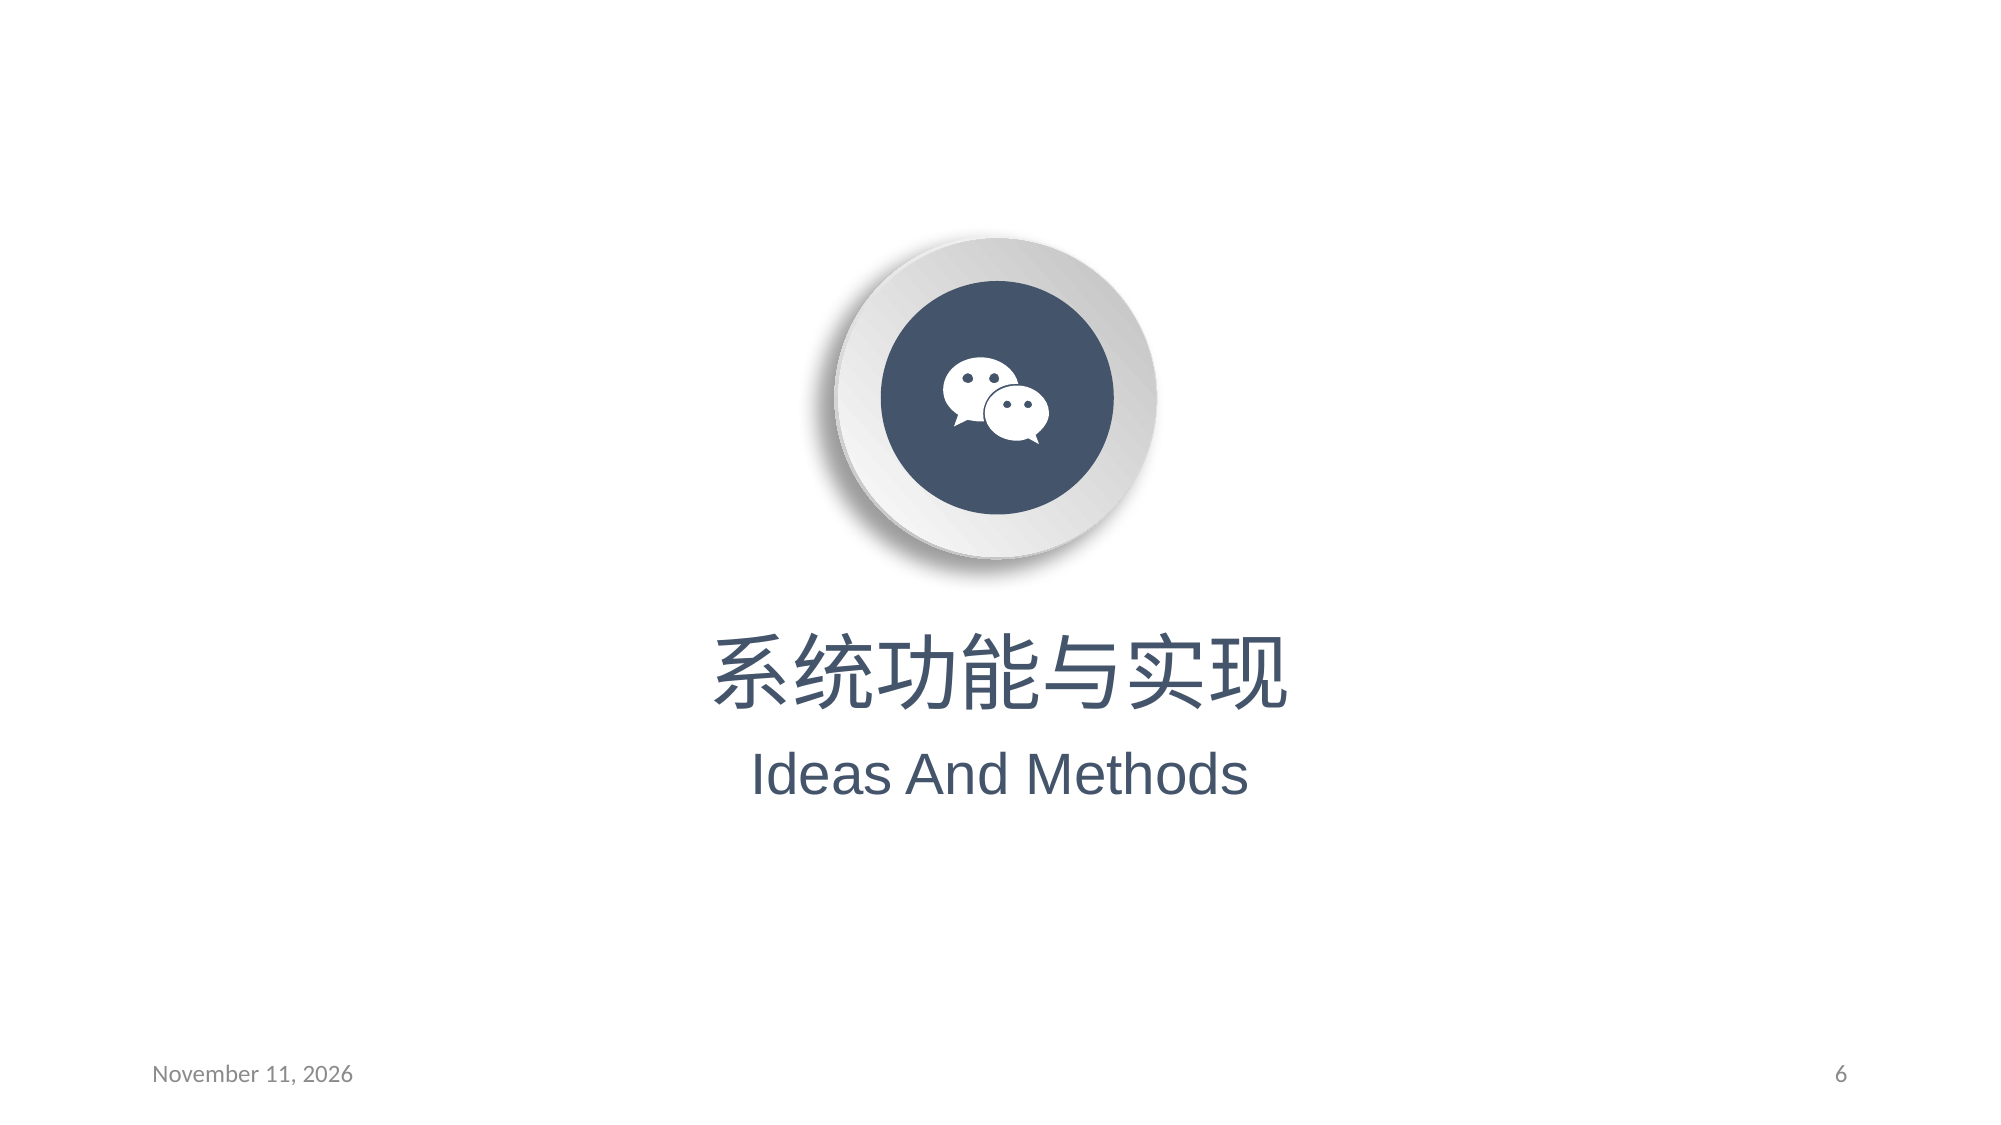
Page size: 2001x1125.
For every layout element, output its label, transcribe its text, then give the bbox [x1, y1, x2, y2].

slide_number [137, 1042, 588, 1103]
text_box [834, 236, 1157, 560]
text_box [523, 612, 1477, 815]
slide_number 6 [1412, 1042, 1863, 1103]
